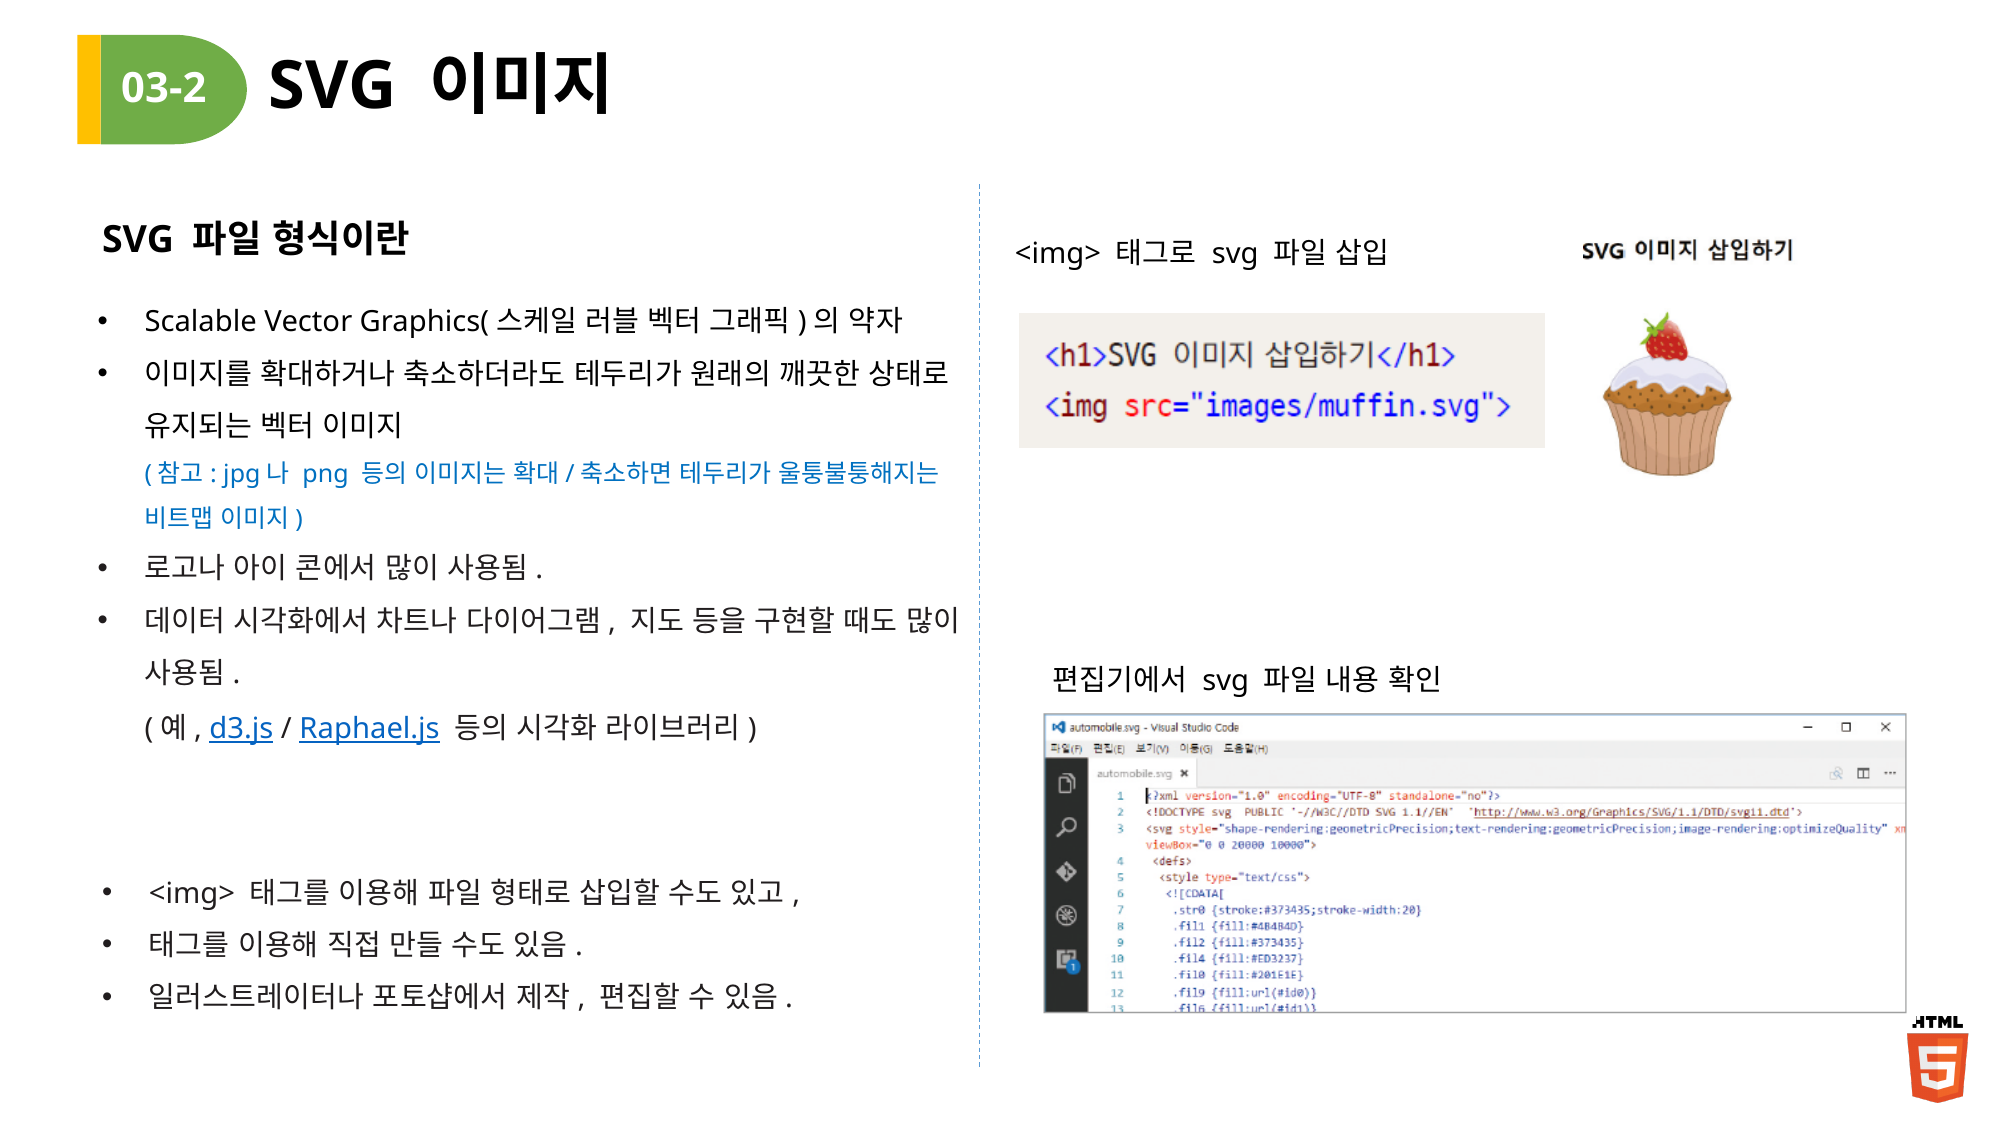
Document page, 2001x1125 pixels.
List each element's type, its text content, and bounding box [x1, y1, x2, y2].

picture [1037, 704, 1981, 1103]
text_box <img> 태그를 이용해 파일 형태로 삽입할 수도 있고, 태그를 이용해 직접 만들 수도 있음. 일러스트레이터나 포토샵에서 제작, 편집할 수 있음. [87, 849, 922, 1022]
text_box 편집기에서 svg 파일 내용 확인 [1037, 654, 1633, 704]
text_box <img> 태그로 svg 파일 삽입 [1000, 227, 1583, 277]
picture [1019, 313, 1545, 448]
picture [1583, 227, 1815, 497]
text_box SVG 파일 형식이란 [87, 207, 868, 268]
text_box 03-2 [106, 52, 232, 118]
text_box Scalable Vector Graphics(스케일 러블 벡터 그래픽)의 약자 이미지를 확대하거나 축소하더라도 테두리가 원래의 깨끗한 상태로 유지되는 벡터 이미지 (참고: jpg나 png 등의 이미지는 확대/축소하면 테두리가 울퉁불퉁해지는 비트맵 이미지) 로고나 아이 콘에서 많이 사용됨. 데이터 시각화에서 차트나 다이어그램, 지도 등을 구현할 때도 많이 사용됨. (예, d3.js / Raphael.js 등의 시각화 라이브러리) [82, 277, 979, 757]
title SVG 이미지 [253, 32, 1746, 142]
